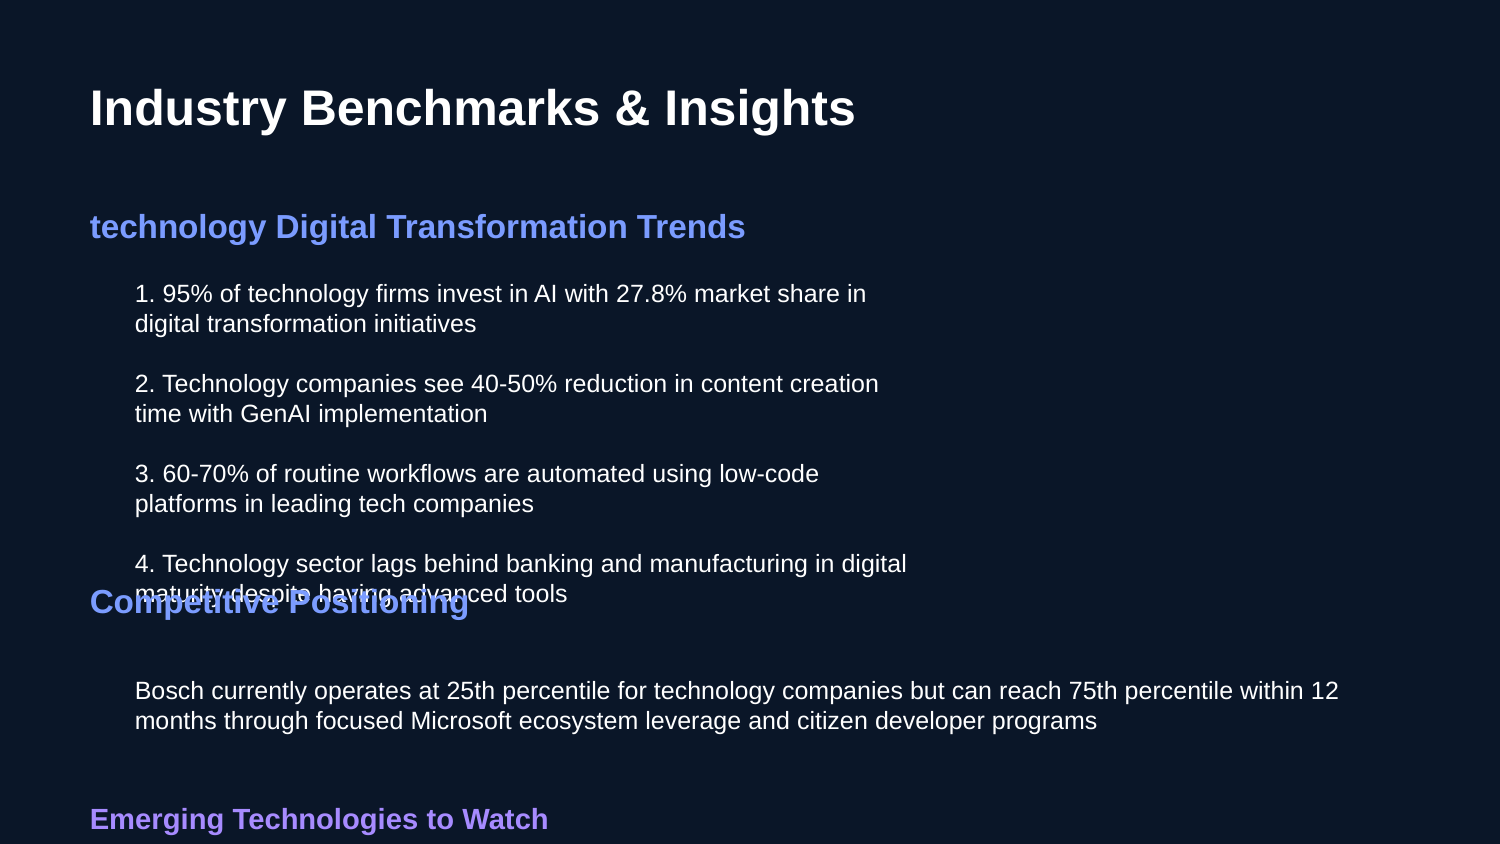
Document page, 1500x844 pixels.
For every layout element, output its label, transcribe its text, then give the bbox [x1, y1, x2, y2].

text_box 3. 60-70% of routine workflows are automated using low-code platforms in leading tech companies [119, 449, 945, 525]
text_box 2. Technology companies see 40-50% reduction in content creation time with GenAI implementation [119, 359, 945, 435]
text_box 4. Technology sector lags behind banking and manufacturing in digital maturity despite having advanced tools [119, 539, 945, 569]
text_box 1. 95% of technology firms invest in AI with 27.8% market share in digital transformation initiatives [119, 269, 945, 345]
text_box Emerging Technologies to Watch [74, 794, 1425, 840]
text_box technology Digital Transformation Trends [74, 194, 945, 255]
text_box Competitive Positioning [74, 569, 1425, 630]
text_box Industry Benchmarks & Insights [74, 59, 1425, 150]
text_box Bosch currently operates at 25th percentile for technology companies but can reach 75th percentile within 12 months through focused Microsoft ecosystem leverage and citizen developer programs [119, 644, 1425, 765]
